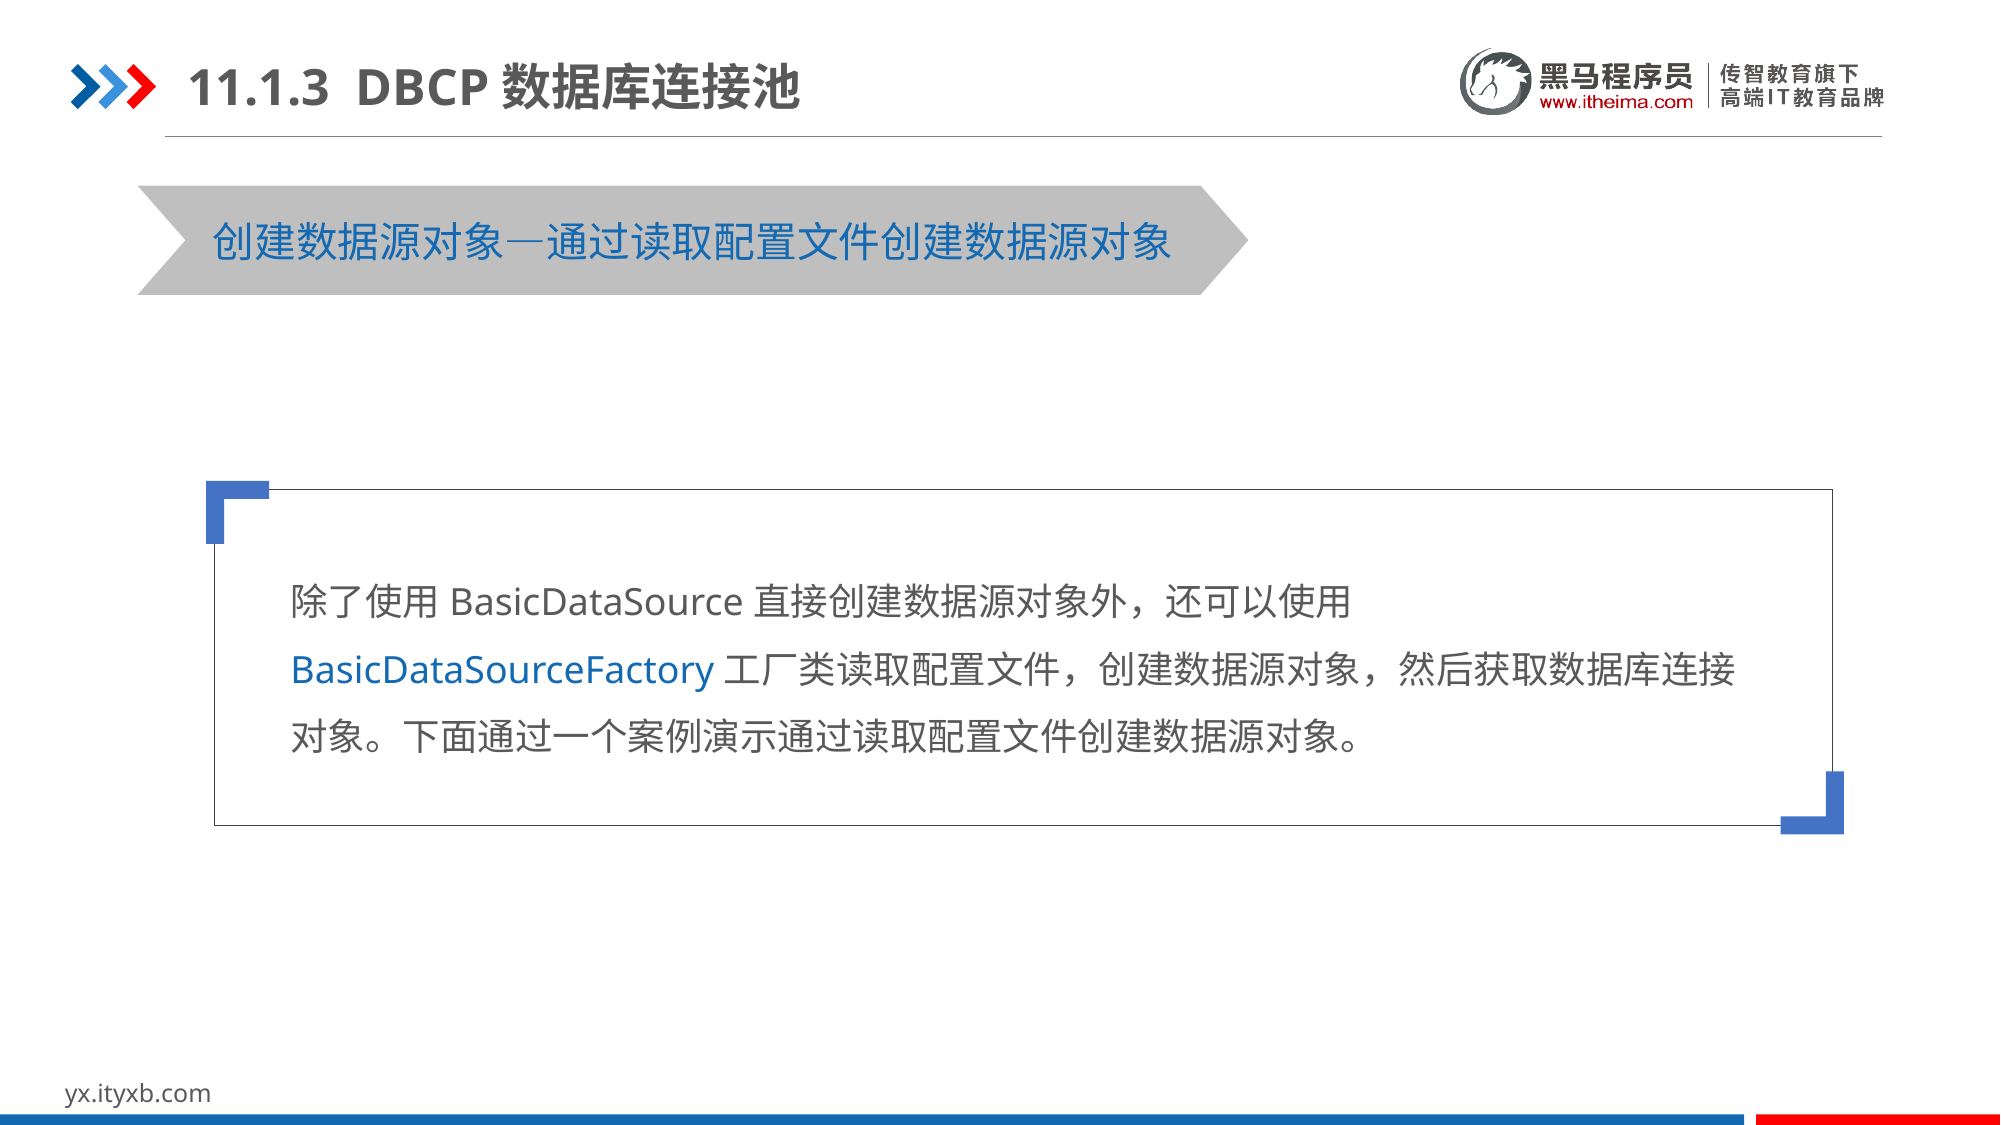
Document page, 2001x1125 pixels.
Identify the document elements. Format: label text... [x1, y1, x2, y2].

text_box 创建数据源对象—通过读取配置文件创建数据源对象 [197, 208, 1188, 274]
text_box [213, 489, 1834, 826]
picture [1460, 48, 1887, 115]
text_box [205, 480, 270, 545]
text_box [137, 185, 1249, 295]
text_box 11.1.3 DBCP数据库连接池 [187, 43, 867, 127]
text_box STEP 03 [172, 226, 184, 254]
text_box [1780, 770, 1845, 835]
